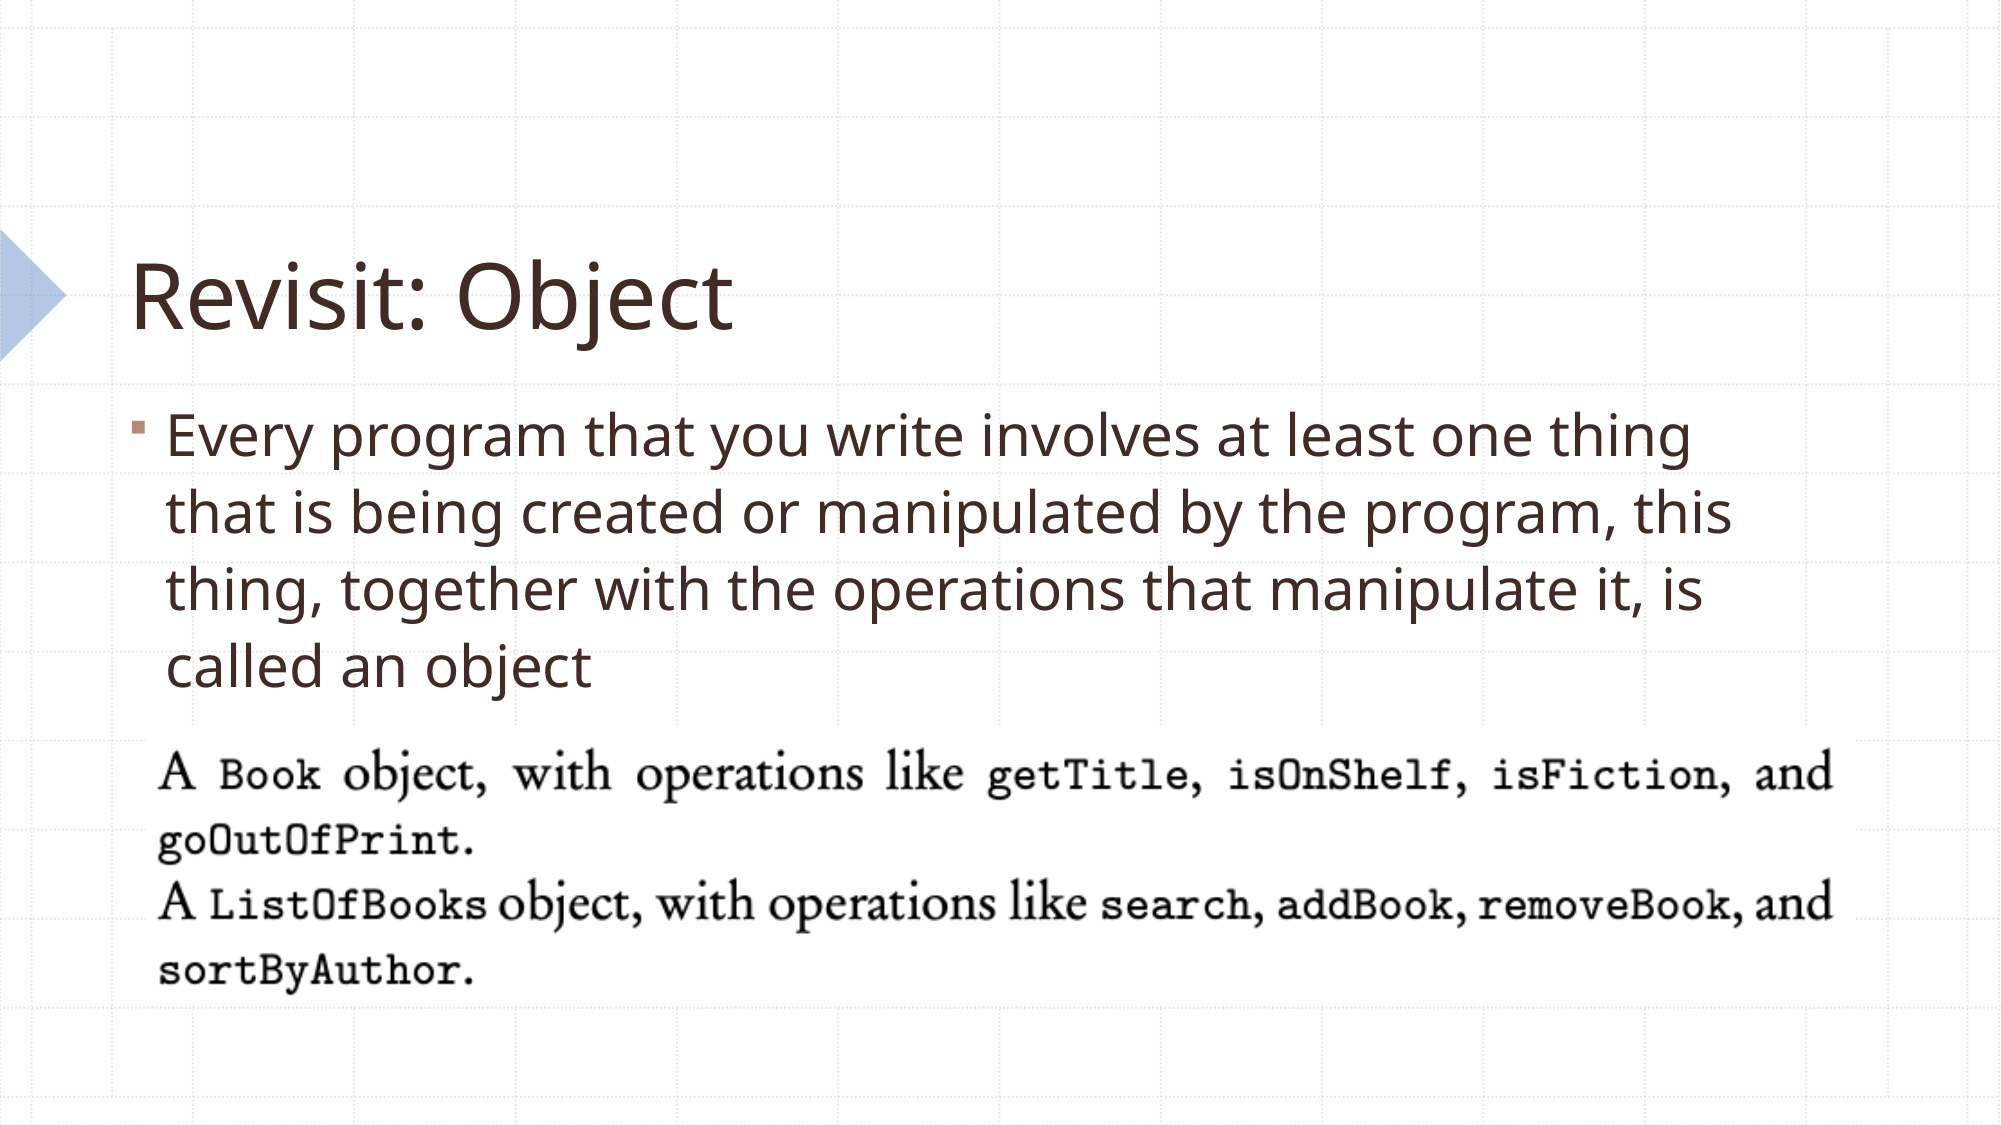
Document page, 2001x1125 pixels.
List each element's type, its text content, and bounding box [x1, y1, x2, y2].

title Revisit: Object [113, 119, 1808, 356]
picture [146, 728, 1854, 1006]
list Every program that you write involves at least one thing that is being created or manipulated by the program, this thing, together with the operations that manipulate it, is called an object [113, 383, 1808, 969]
